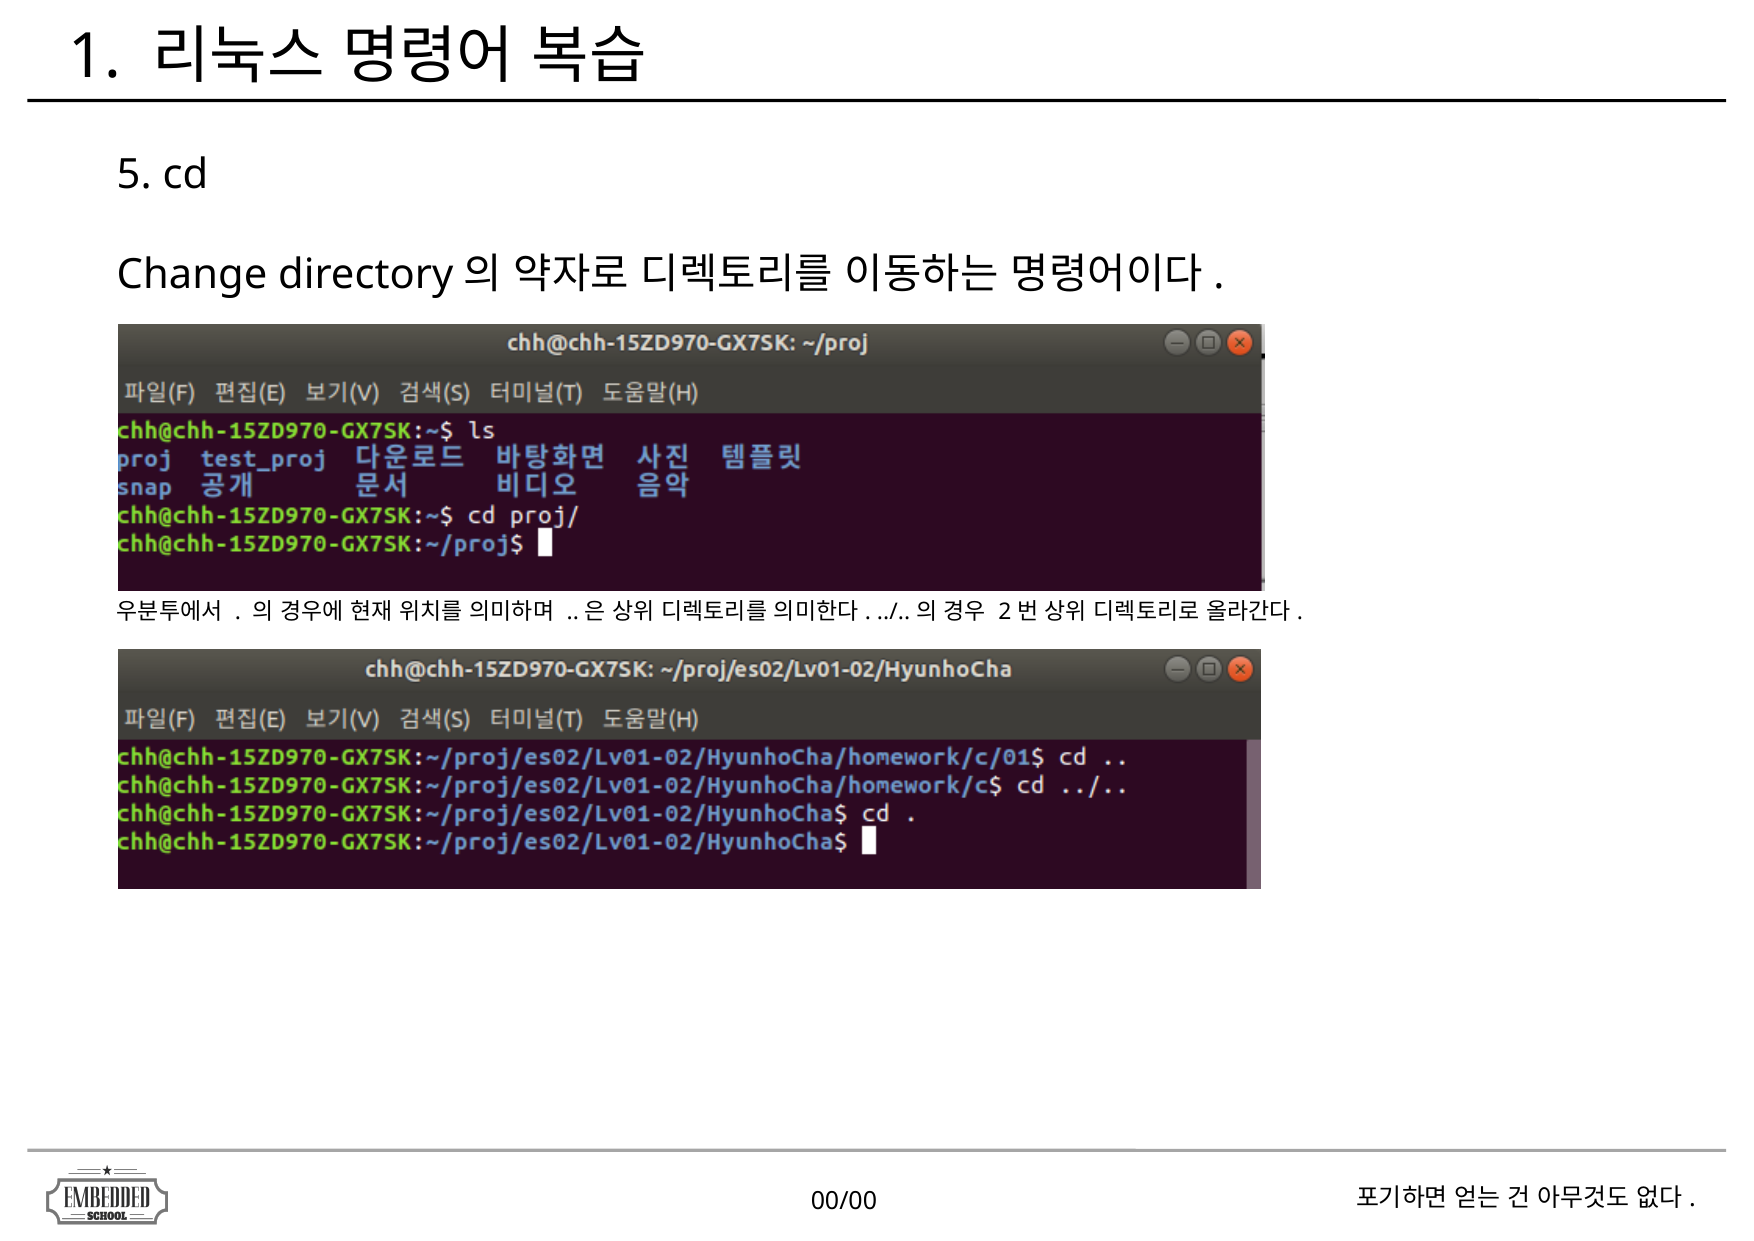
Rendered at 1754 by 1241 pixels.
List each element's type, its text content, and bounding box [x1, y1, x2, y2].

text_box 5. cd Change directory의 약자로 디렉토리를 이동하는 명령어이다. 우분투에서 . 의 경우에 현재 위치를 의미하며 ..은 상위 디렉토리를 의미한다. ../..의 경우 2번 상위 디렉토리로 올라간다. [101, 139, 1713, 852]
text_box 00/00 [765, 1177, 923, 1223]
picture [27, 1164, 187, 1231]
text_box 1. 리눅스 명령어 복습 [53, 7, 818, 98]
picture [117, 324, 1265, 591]
picture [117, 649, 1261, 889]
